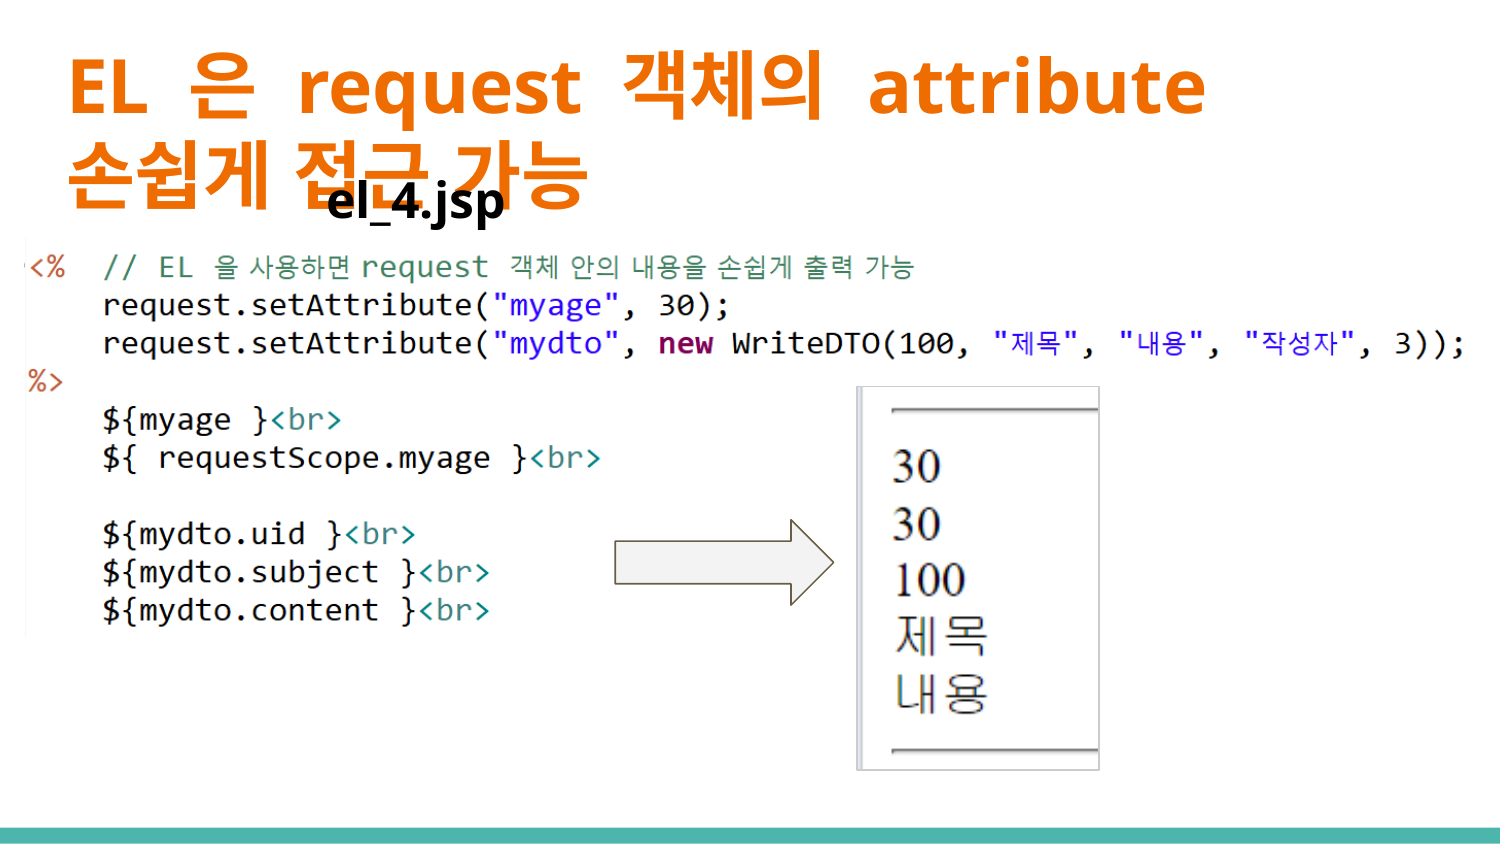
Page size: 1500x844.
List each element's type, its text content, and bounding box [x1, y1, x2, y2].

picture [24, 238, 1476, 770]
text_box el_4.jsp [311, 153, 995, 237]
title EL 은 request 객체의 attribute 손쉽게 접근 가능 [51, 23, 1449, 140]
